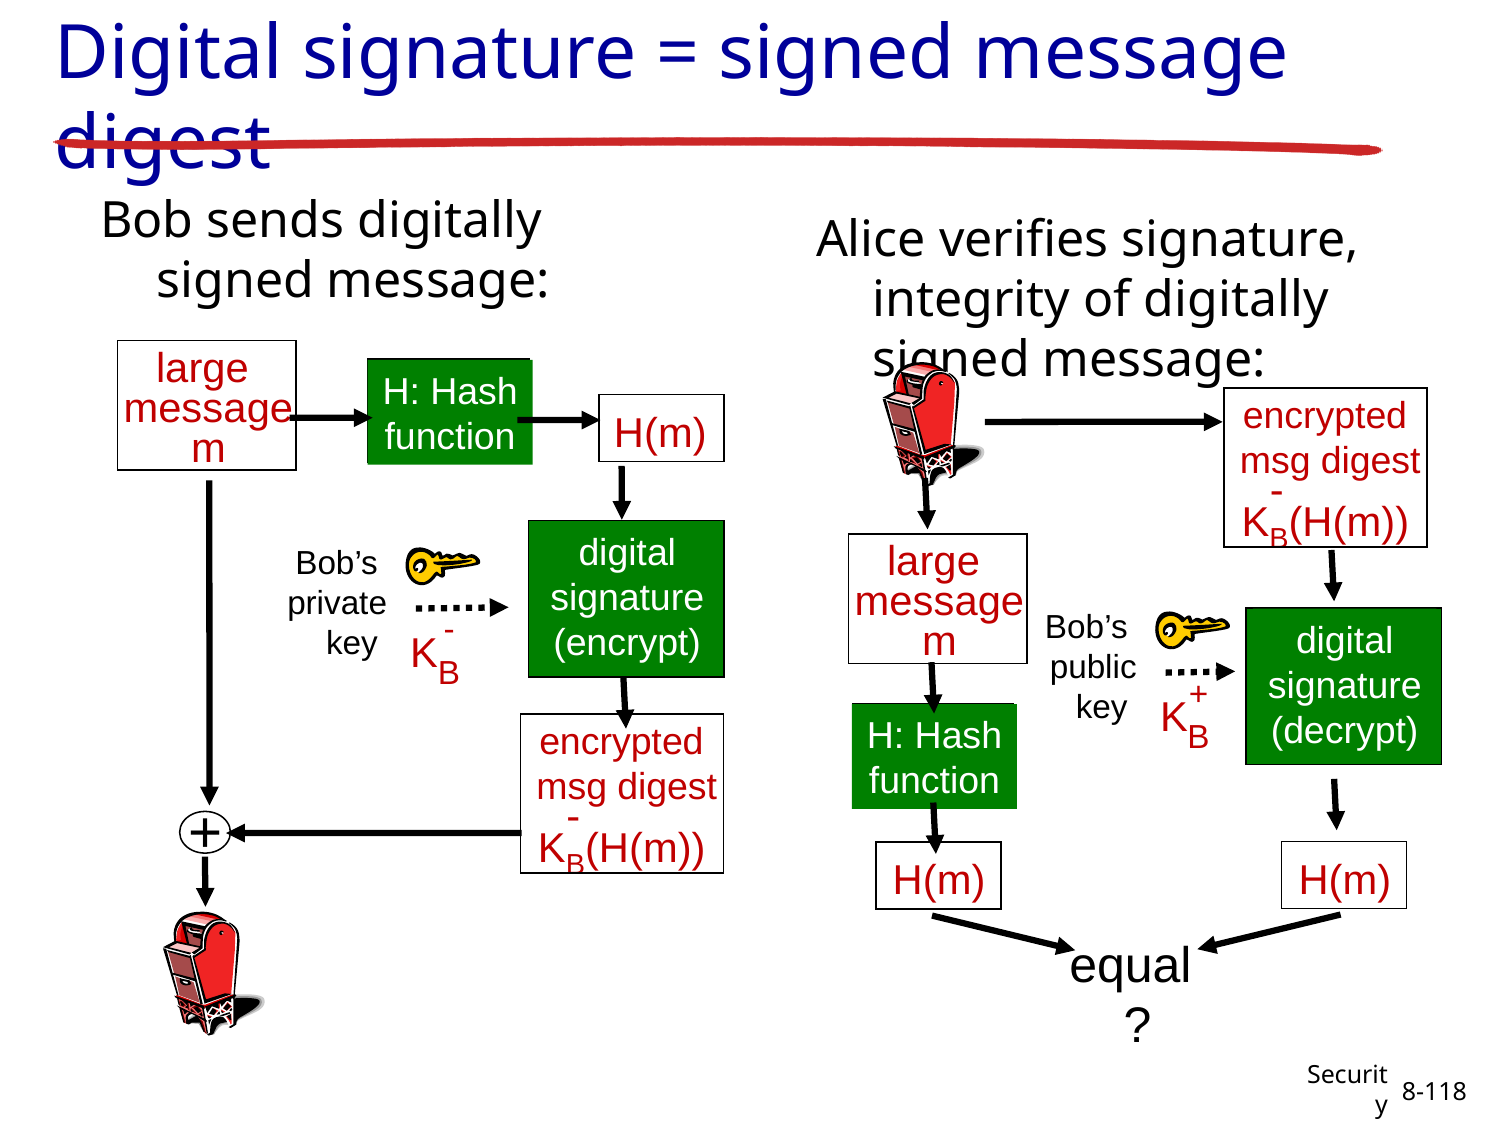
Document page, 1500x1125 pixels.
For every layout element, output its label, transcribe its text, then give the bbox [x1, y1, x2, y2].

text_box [1245, 607, 1442, 765]
text_box Bob sends digitally signed message: [85, 188, 711, 366]
text_box [615, 465, 628, 518]
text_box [135, 786, 275, 873]
picture [47, 132, 1398, 161]
picture [1154, 610, 1231, 650]
list Alice verifies signature, integrity of digitally signed message: [801, 198, 1497, 373]
footer Security [1284, 1067, 1403, 1110]
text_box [1273, 841, 1417, 911]
text_box [495, 601, 509, 614]
text_box [1329, 778, 1343, 831]
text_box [528, 520, 725, 678]
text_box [366, 358, 534, 467]
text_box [97, 340, 319, 479]
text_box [485, 709, 769, 874]
text_box [920, 496, 934, 530]
text_box [599, 394, 725, 398]
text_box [867, 841, 1012, 912]
text_box Bob’s public key [994, 597, 1152, 733]
text_box Digital signature = signed message digest [40, 0, 1383, 188]
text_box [1188, 383, 1472, 548]
text_box [1327, 555, 1340, 602]
text_box [538, 413, 601, 427]
text_box equal ? [1012, 925, 1249, 1060]
text_box [1228, 667, 1236, 675]
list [162, 910, 267, 1037]
text_box H(m) [591, 398, 730, 464]
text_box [394, 599, 476, 700]
text_box [199, 882, 212, 907]
picture [404, 546, 481, 586]
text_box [828, 533, 1050, 673]
picture [882, 360, 986, 488]
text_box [1144, 663, 1226, 764]
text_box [850, 703, 1019, 811]
text_box 8-118 [1387, 1068, 1500, 1113]
text_box Bob’s private key [244, 533, 402, 669]
